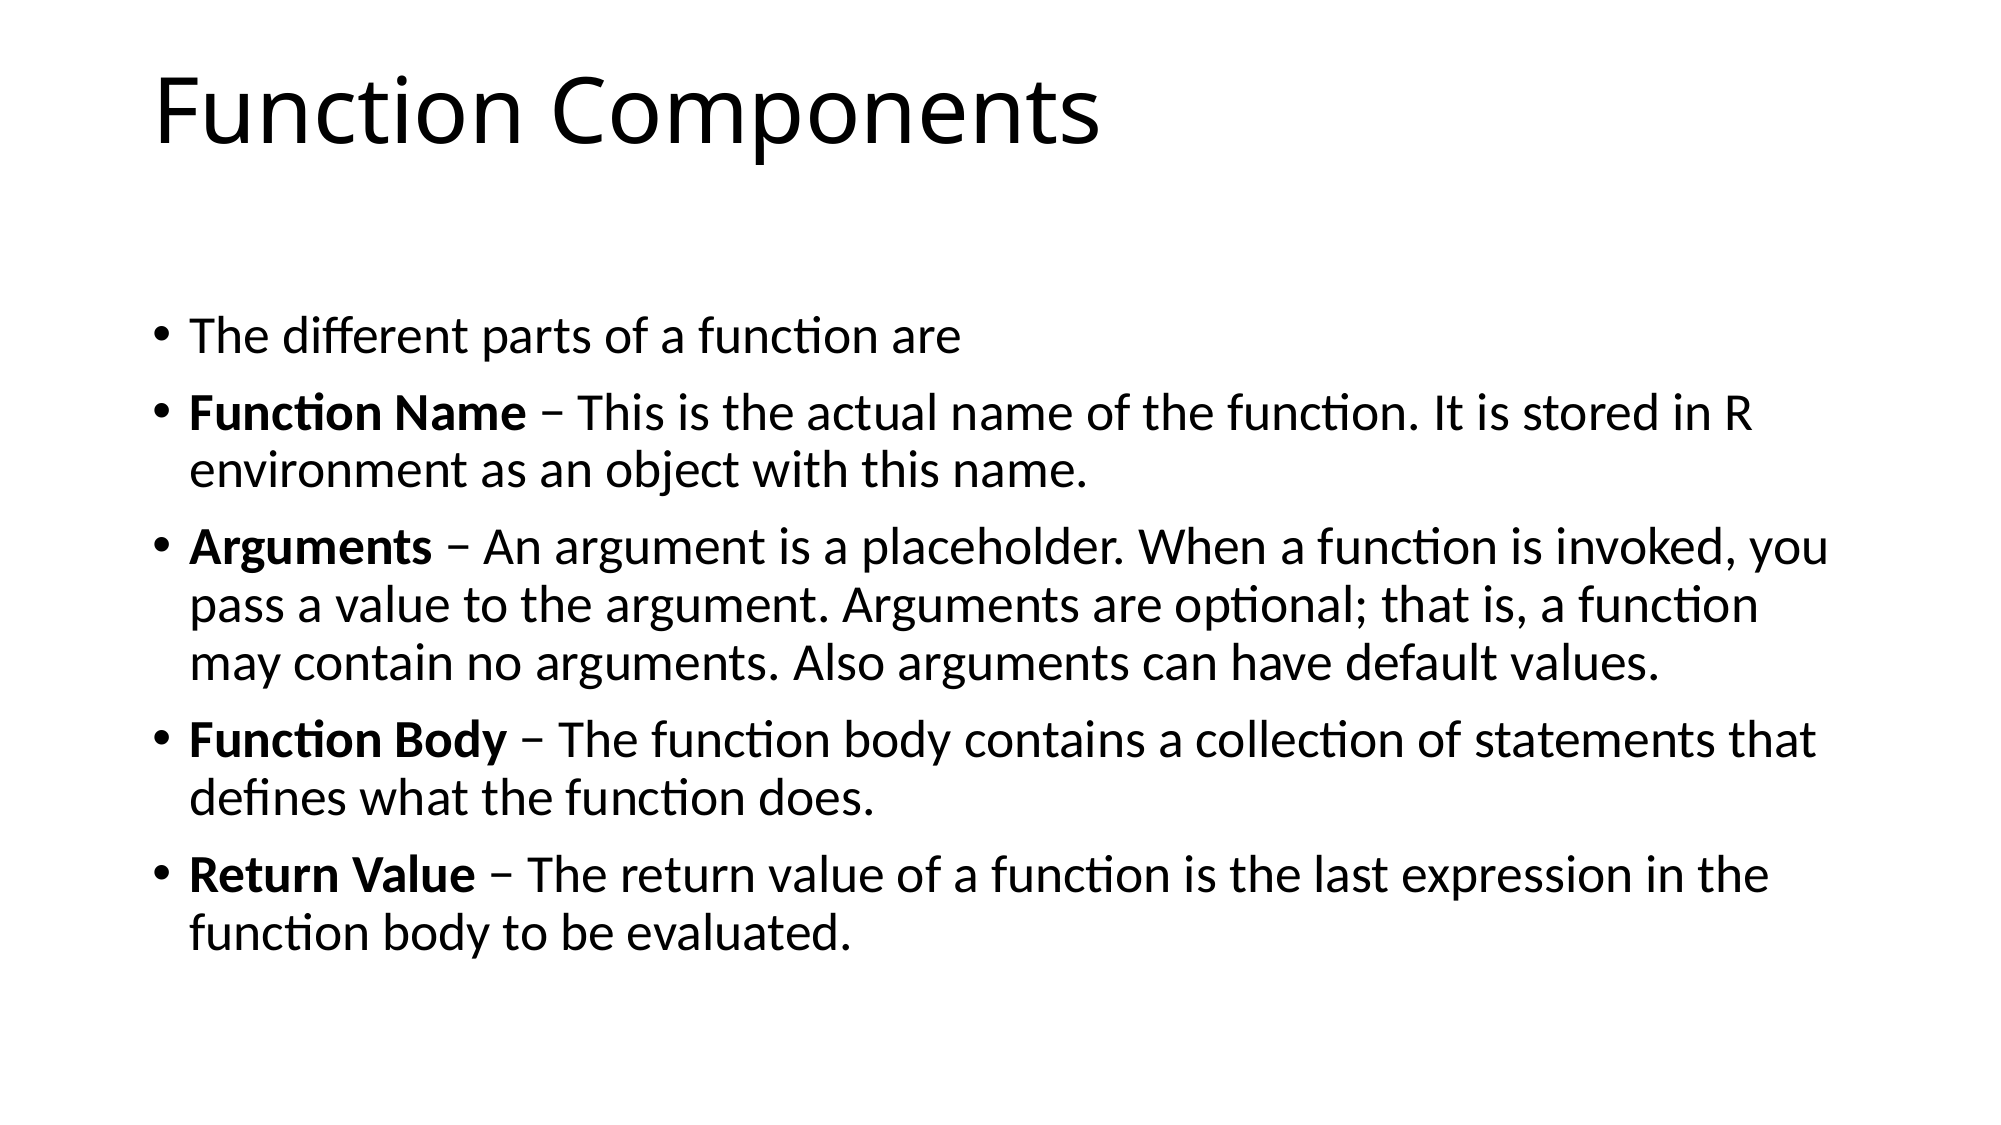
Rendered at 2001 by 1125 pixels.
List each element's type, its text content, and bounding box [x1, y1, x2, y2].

list The different parts of a function are Function Name − This is the actual name of the function. It is stored in R environment as an object with this name. Arguments − An argument is a placeholder. When a function is invoked, you pass a value to the argument. Arguments are optional; that is, a function may contain no arguments. Also arguments can have default values. Function Body − The function body contains a collection of statements that defines what the function does. Return Value − The return value of a function is the last expression in the function body to be evaluated. [137, 299, 1863, 1014]
title Function Components [137, 59, 1863, 278]
